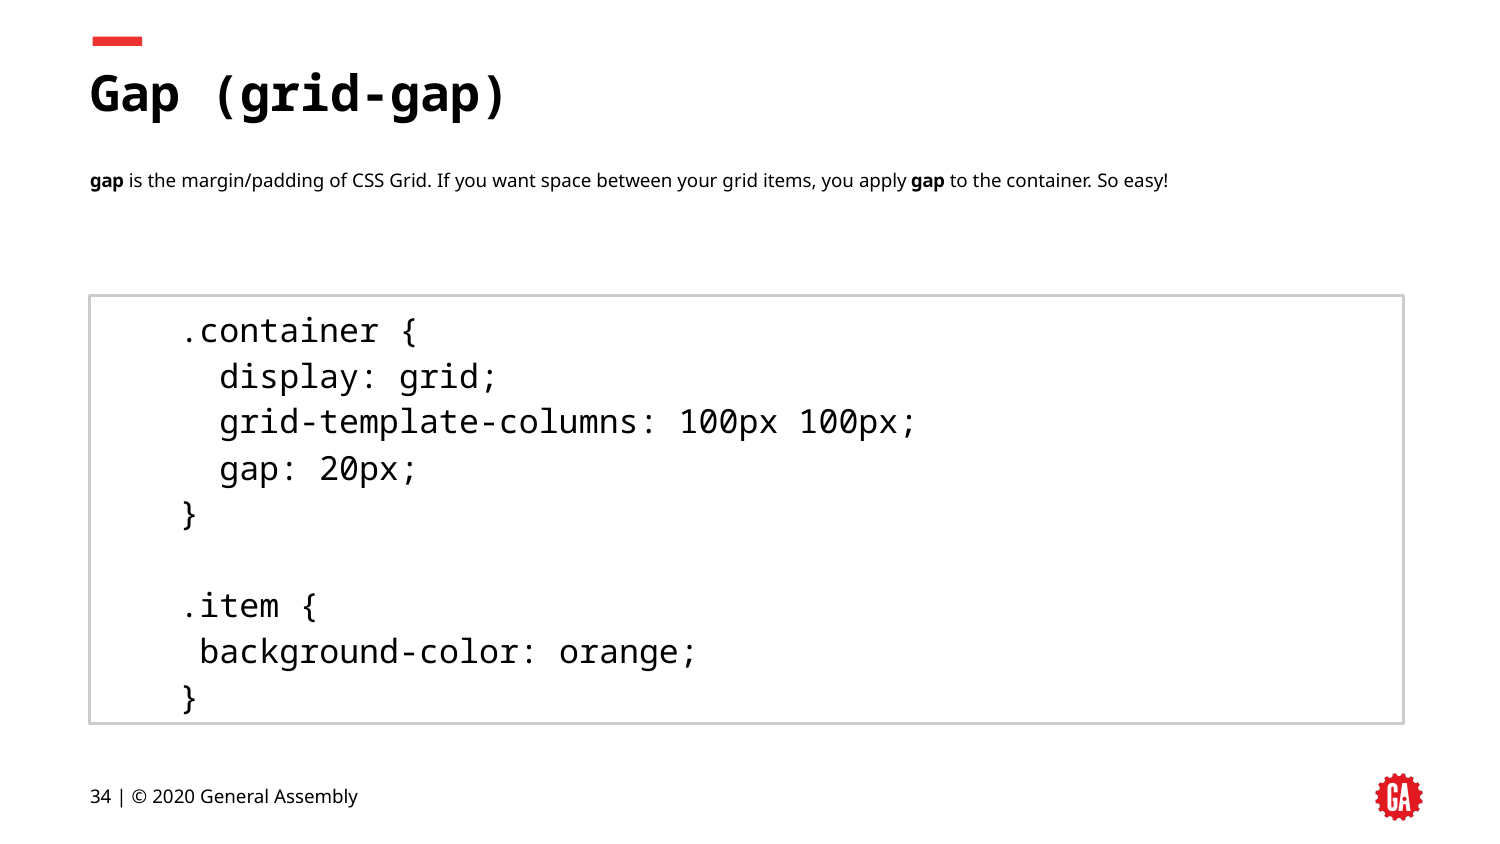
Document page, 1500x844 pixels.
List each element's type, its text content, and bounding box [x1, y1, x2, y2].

list gap is the margin/padding of CSS Grid. If you want space between your grid items, you apply gap to the container. So easy! [75, 150, 1424, 344]
title Gap (grid-gap) [75, 46, 1473, 140]
slide_number 34 | © 2020 General Assembly [75, 764, 465, 830]
picture [1373, 771, 1425, 823]
text_box .container { display: grid; grid-template-columns: 100px 100px; gap: 20px; } .item { background-color: orange; } [89, 344, 1404, 724]
